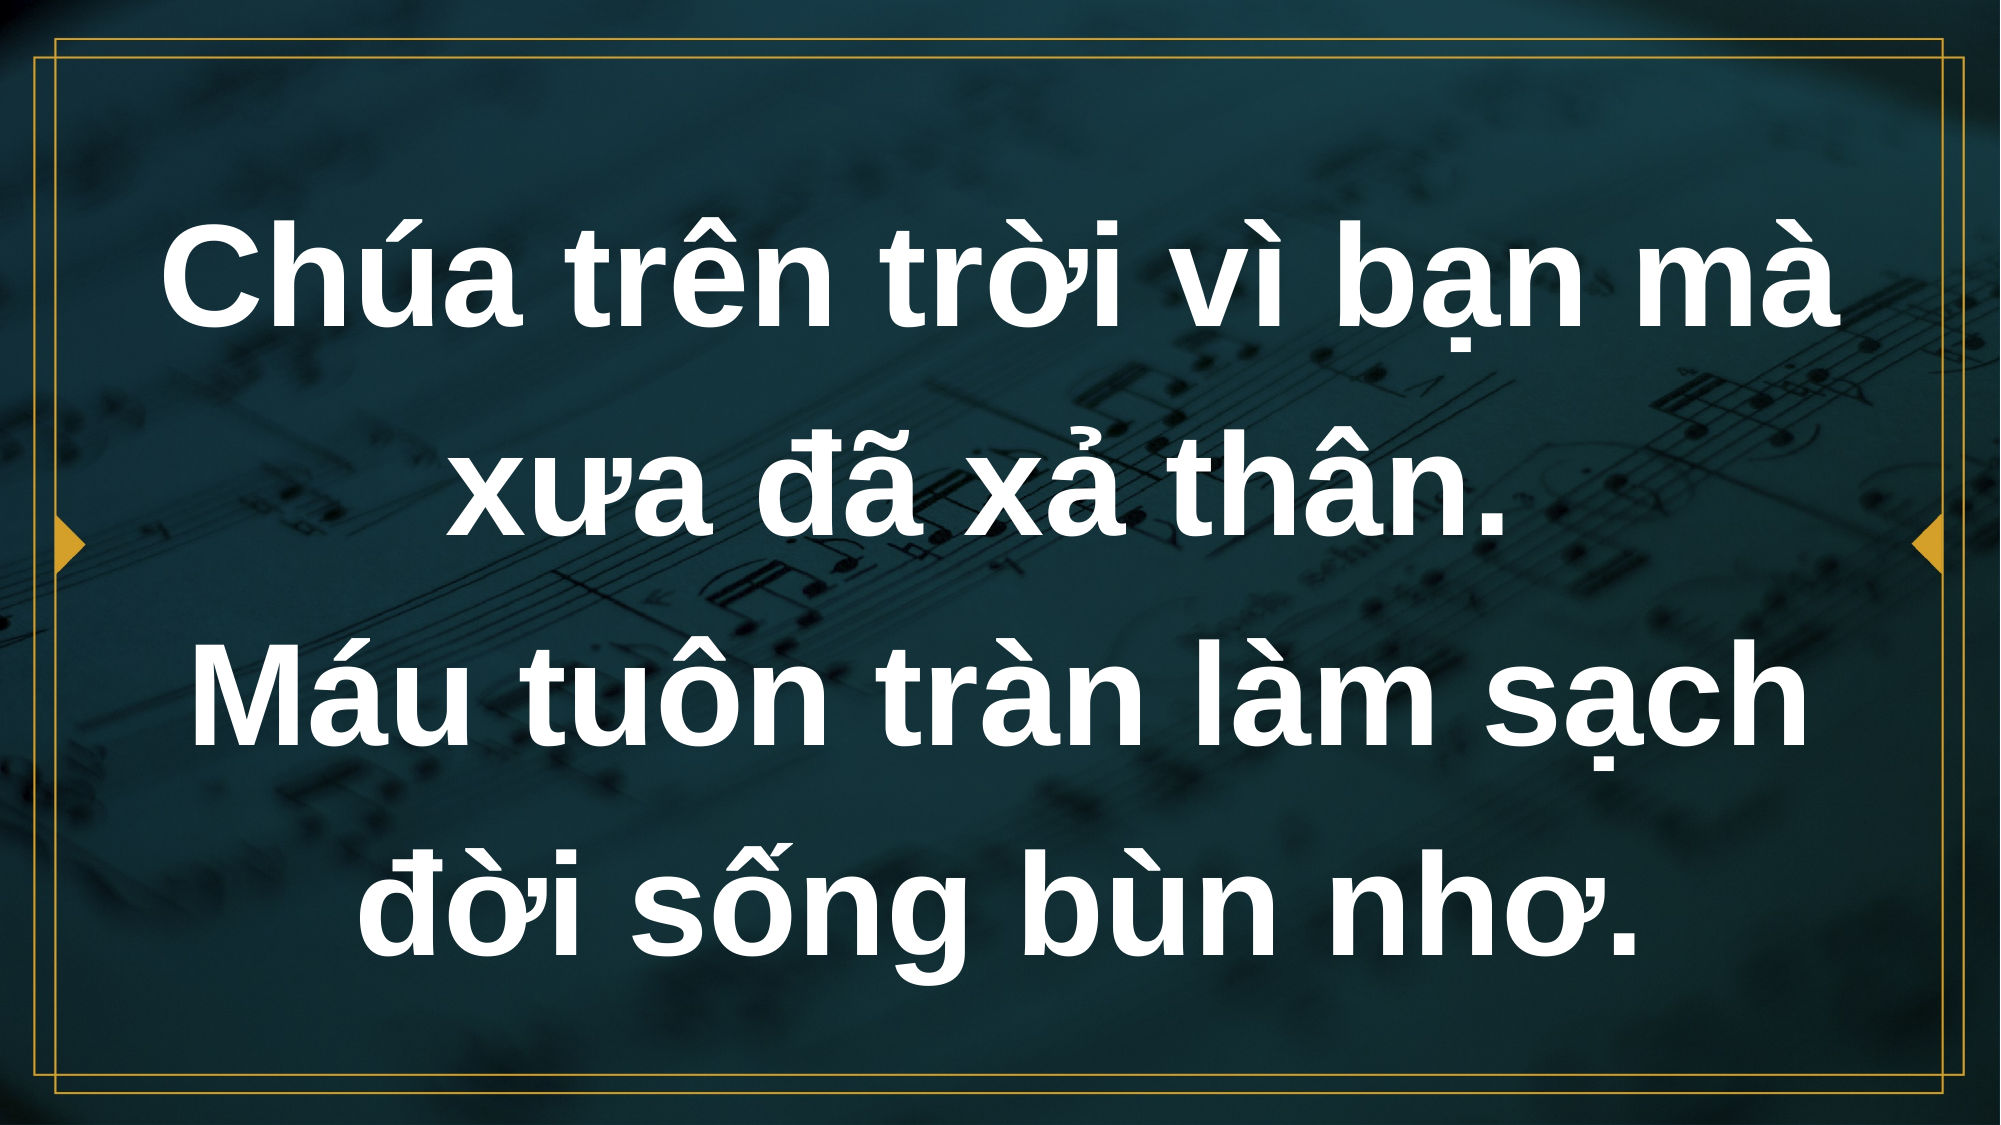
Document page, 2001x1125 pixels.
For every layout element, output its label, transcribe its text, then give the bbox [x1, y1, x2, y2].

picture [0, 0, 2000, 1125]
title Chúa trên trời vì bạn mà xưa đã xả thân. Máu tuôn tràn làm sạch đời sống bùn nhơ. [55, 53, 1945, 1077]
